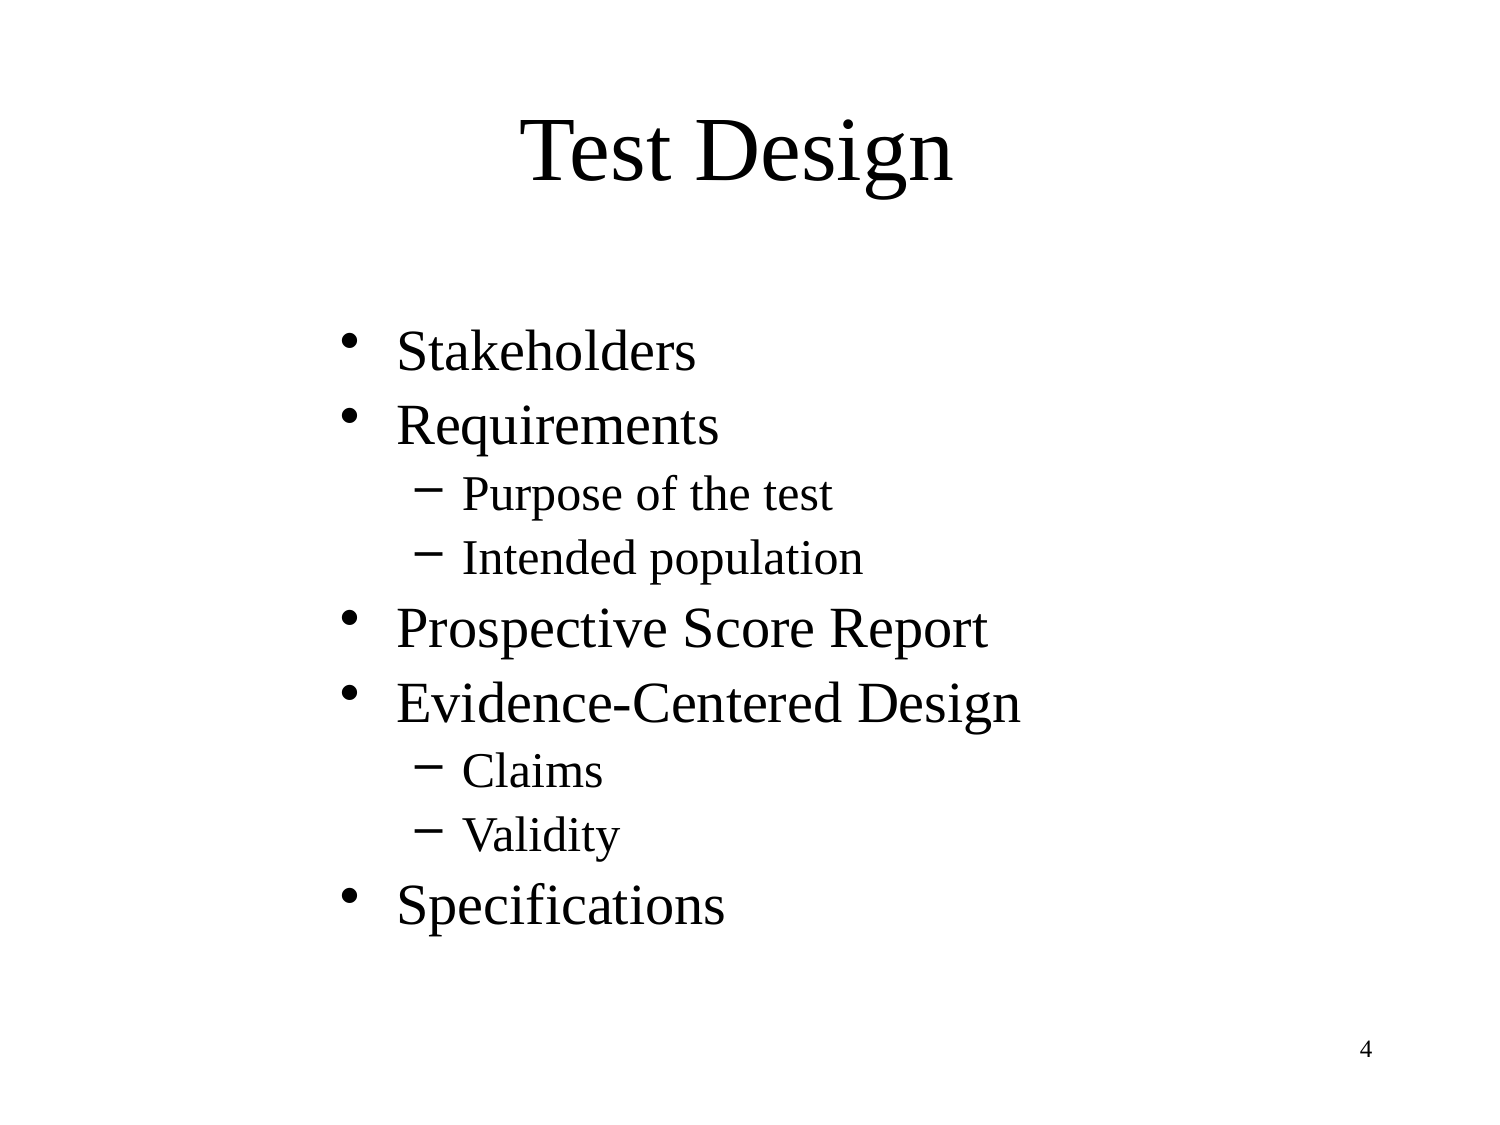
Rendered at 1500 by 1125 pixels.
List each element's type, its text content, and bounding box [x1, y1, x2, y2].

list Stakeholders Requirements Purpose of the test Intended population Prospective Score Report Evidence-Centered Design Claims Validity Specifications [324, 312, 1413, 550]
slide_number 4 [1074, 1024, 1388, 1101]
title Test Design [99, 50, 1375, 238]
